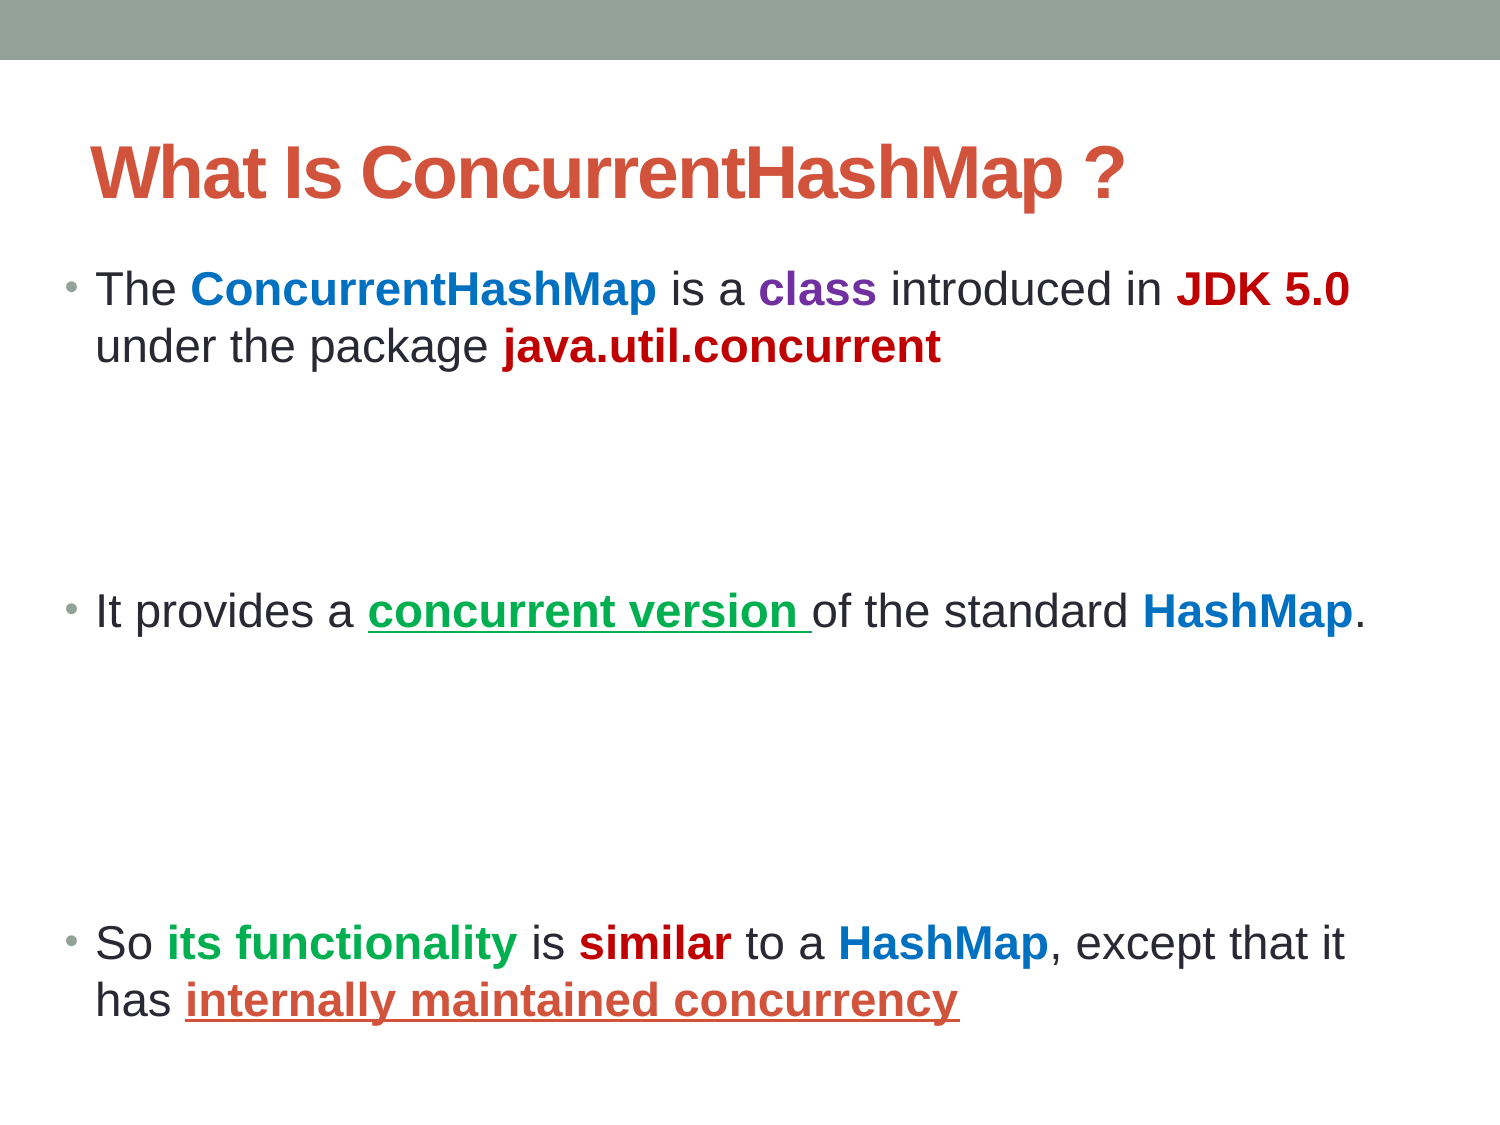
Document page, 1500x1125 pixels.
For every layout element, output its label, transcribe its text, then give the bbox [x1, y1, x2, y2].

title What Is ConcurrentHashMap ? [75, 87, 1425, 250]
list The ConcurrentHashMap is a class introduced in JDK 5.0 under the package java.util.concurrent It provides a concurrent version of the standard HashMap. So its functionality is similar to a HashMap, except that it has internally maintained concurrency [49, 250, 1445, 1047]
